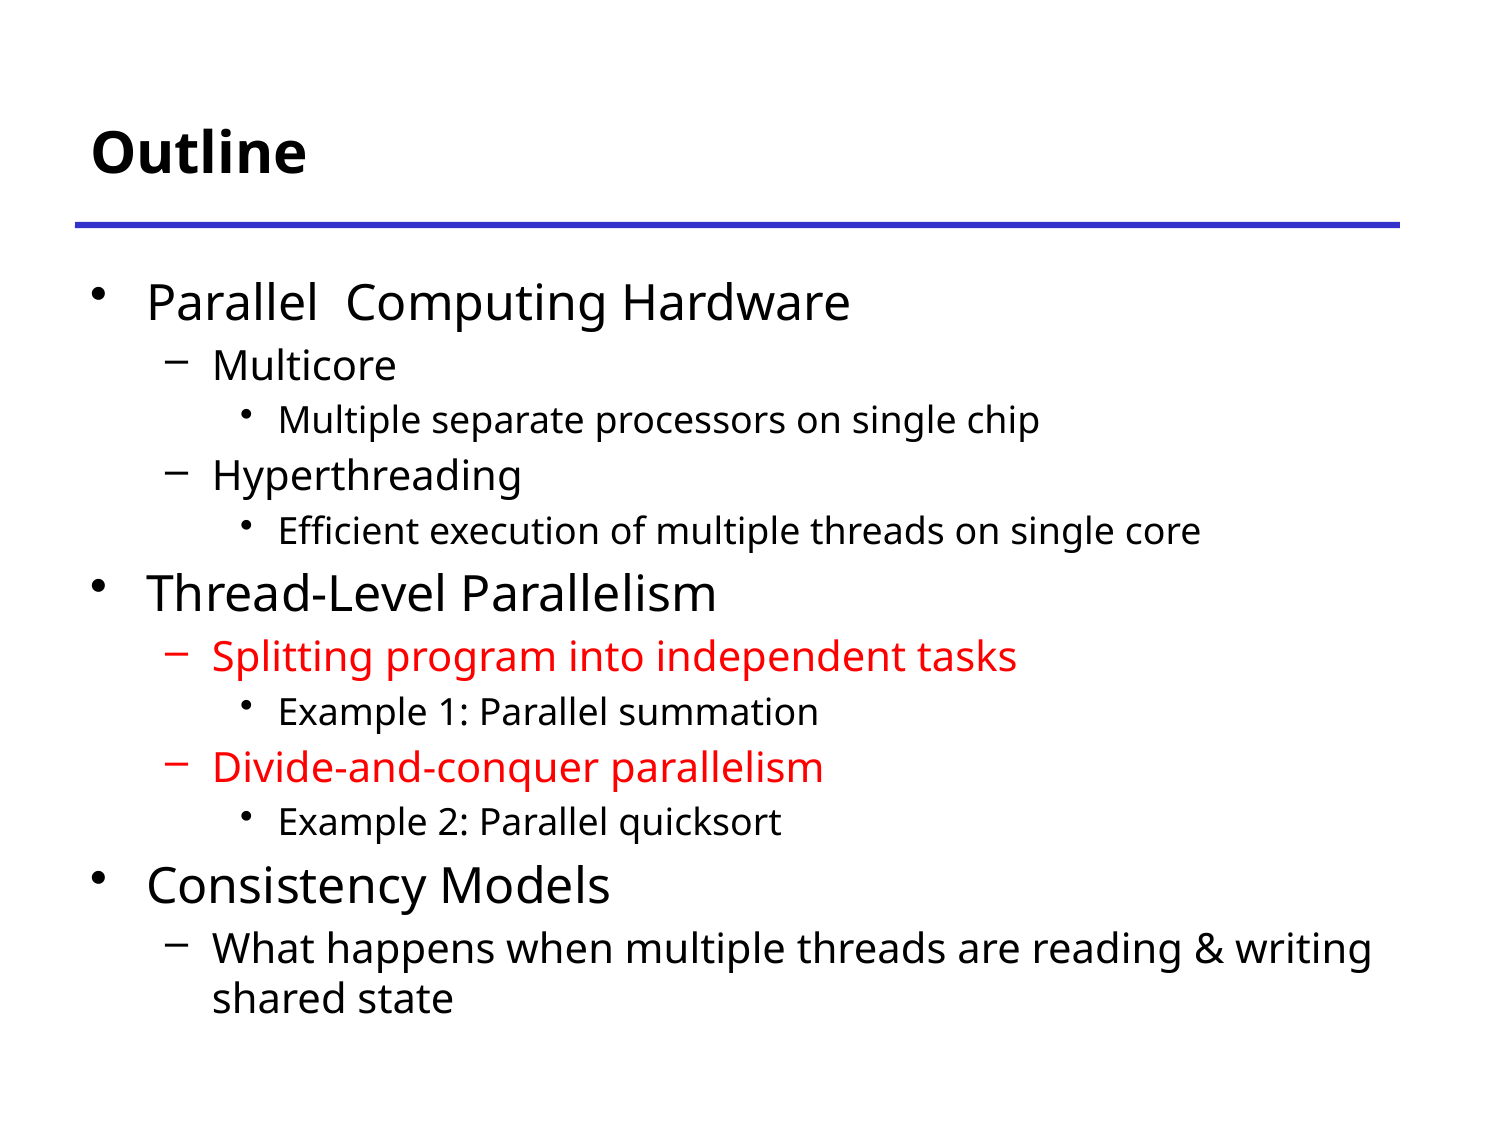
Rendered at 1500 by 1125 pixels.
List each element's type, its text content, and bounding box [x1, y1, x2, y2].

list Parallel Computing Hardware Multicore Multiple separate processors on single chip Hyperthreading Efficient execution of multiple threads on single core Thread-Level Parallelism Splitting program into independent tasks Example 1: Parallel summation Divide-and-conquer parallelism Example 2: Parallel quicksort Consistency Models What happens when multiple threads are reading & writing shared state [75, 262, 1438, 988]
title Outline [75, 75, 1400, 225]
